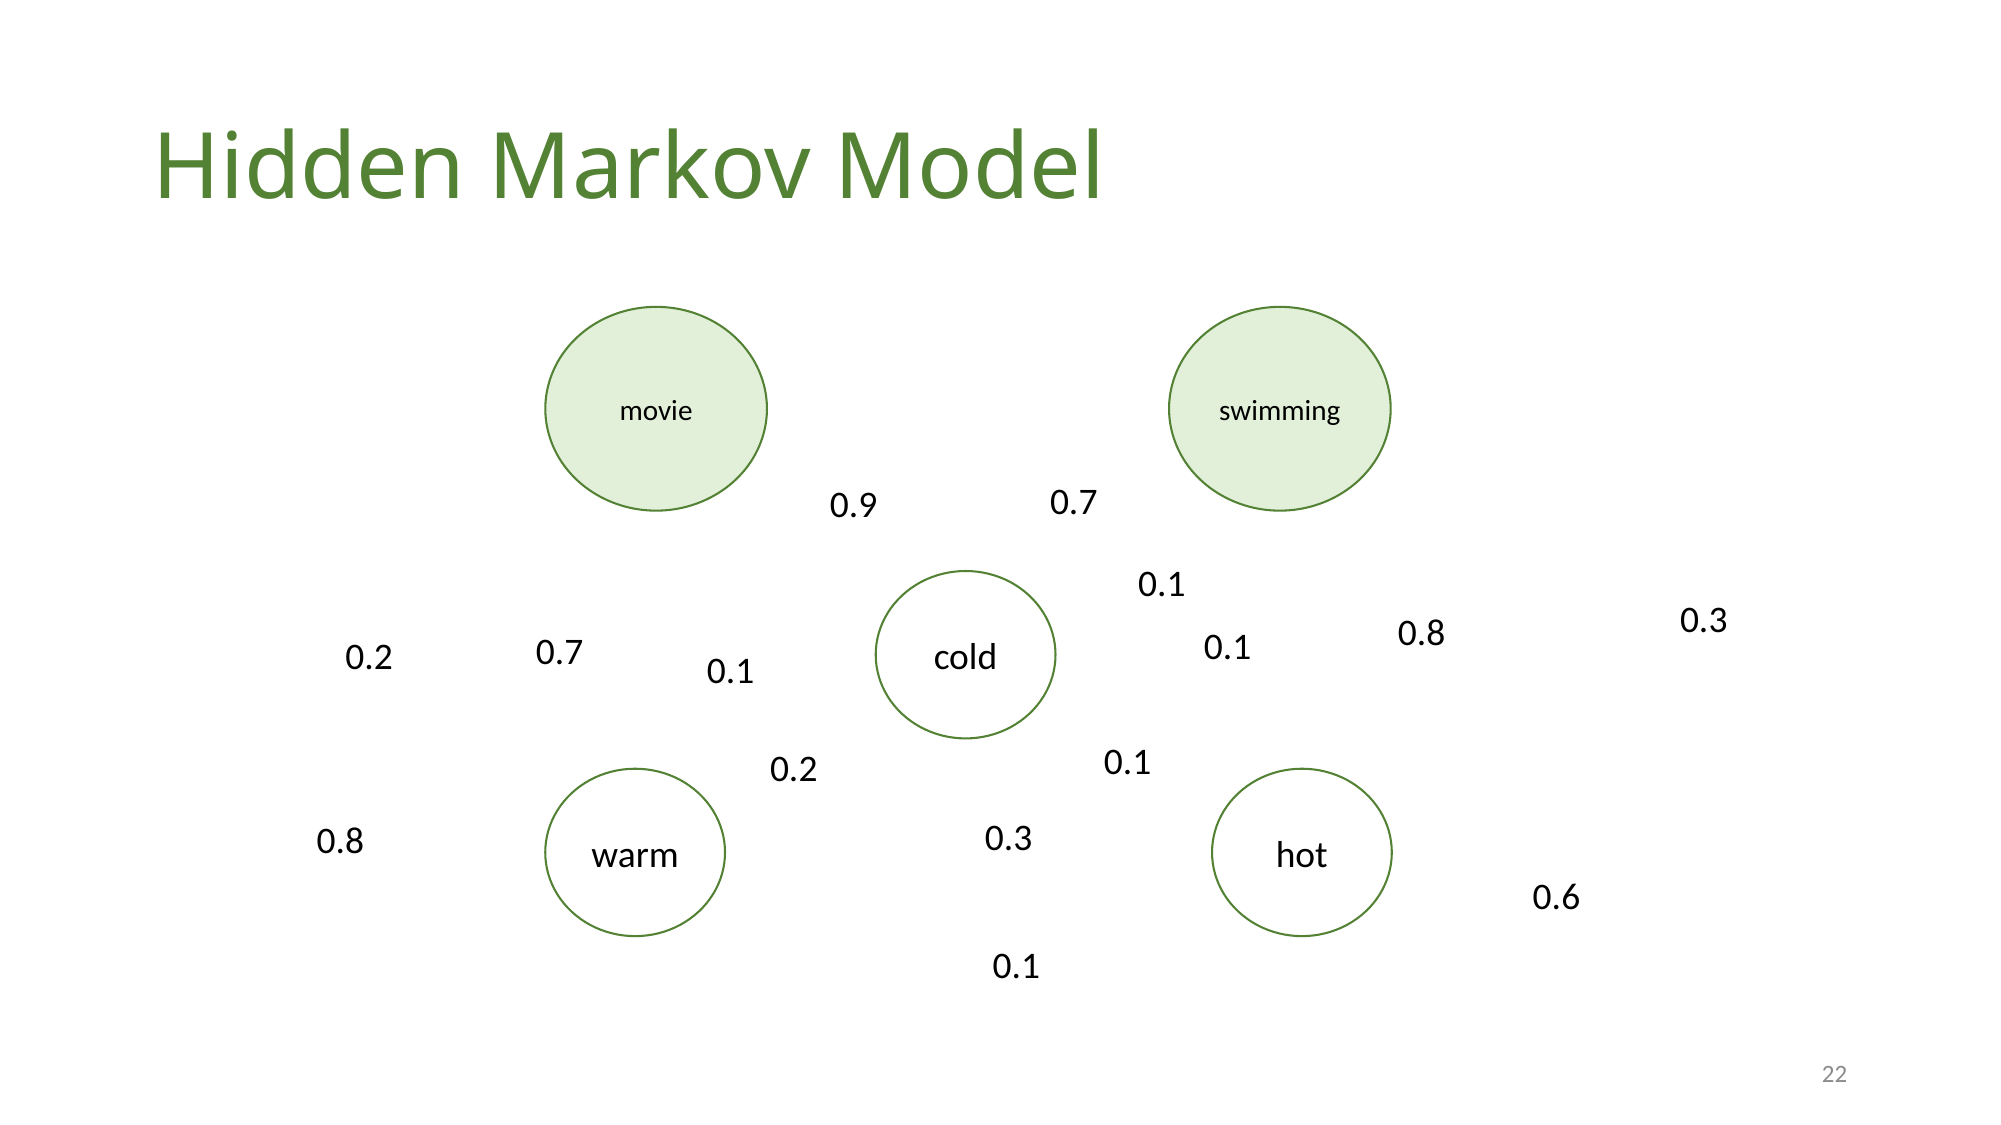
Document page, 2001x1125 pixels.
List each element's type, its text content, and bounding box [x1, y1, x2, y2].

slide_number 22 [1412, 1042, 1863, 1103]
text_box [278, 306, 1771, 1055]
title Hidden Markov Model [137, 59, 1863, 278]
